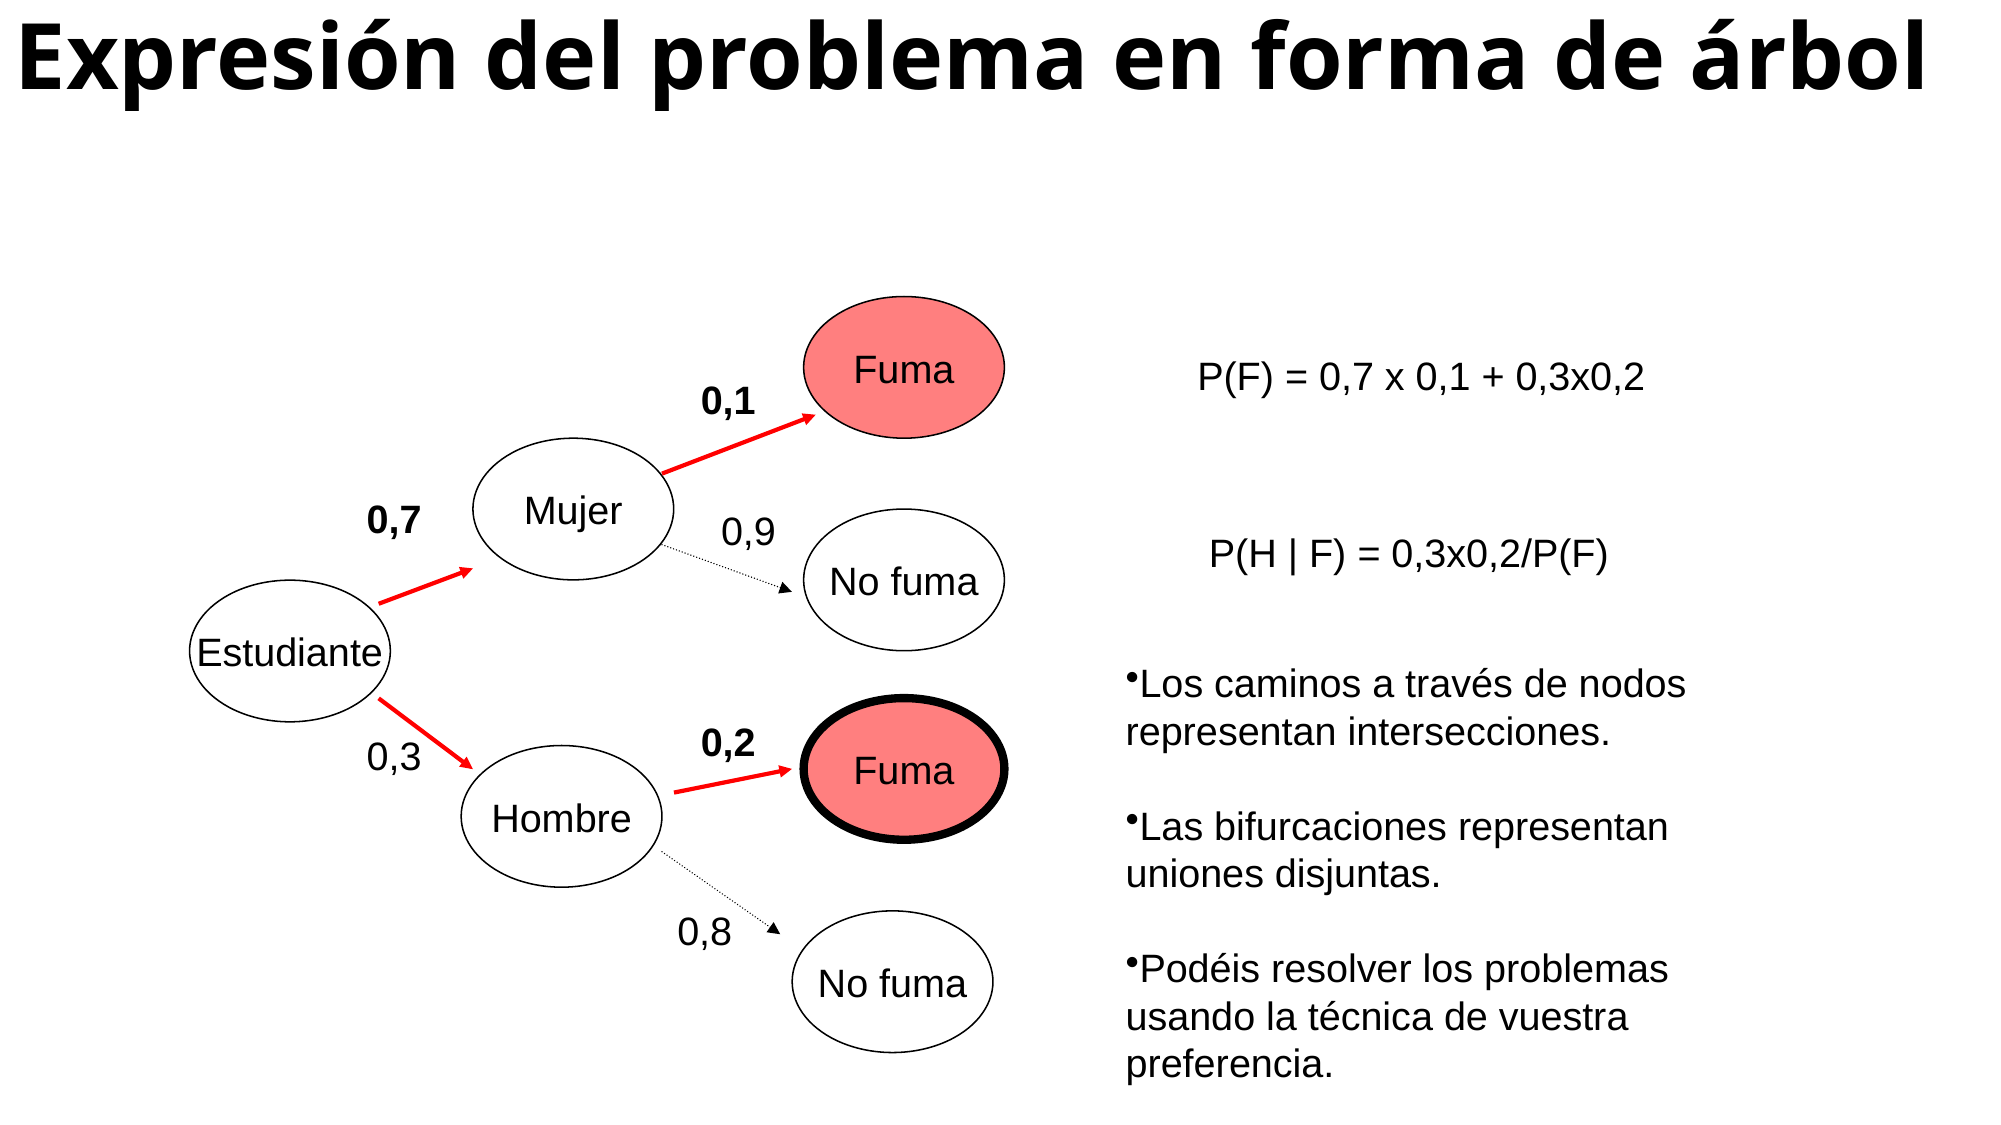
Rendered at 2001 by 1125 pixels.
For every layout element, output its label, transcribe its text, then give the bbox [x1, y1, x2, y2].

text_box Hombre [461, 745, 662, 888]
text_box P(H | F) = 0,3x0,2/P(F) [1194, 520, 1625, 584]
text_box Expresión del problema en forma de árbol [0, 2, 2000, 221]
text_box [437, 742, 473, 770]
text_box 0,7 [351, 486, 437, 549]
text_box No fuma [792, 910, 993, 1053]
text_box Los caminos a través de nodos representan intersecciones. Las bifurcaciones representan uniones disjuntas. Podéis resolver los problemas usando la técnica de vuestra preferencia. [1110, 650, 1744, 1093]
text_box [673, 765, 792, 793]
text_box No fuma [803, 509, 1005, 651]
text_box Mujer [472, 438, 674, 580]
text_box 0,1 [686, 367, 771, 430]
text_box 0,9 [706, 498, 792, 561]
text_box Estudiante [189, 580, 391, 722]
text_box 0,3 [351, 723, 437, 786]
text_box Fuma [803, 698, 1005, 840]
text_box 0,8 [662, 898, 748, 962]
text_box [778, 581, 792, 594]
text_box [378, 566, 473, 604]
text_box [661, 413, 816, 474]
text_box [766, 922, 781, 935]
text_box 0,2 [686, 710, 771, 773]
text_box Fuma [803, 296, 1005, 439]
text_box P(F) = 0,7 x 0,1 + 0,3x0,2 [1182, 343, 1661, 406]
